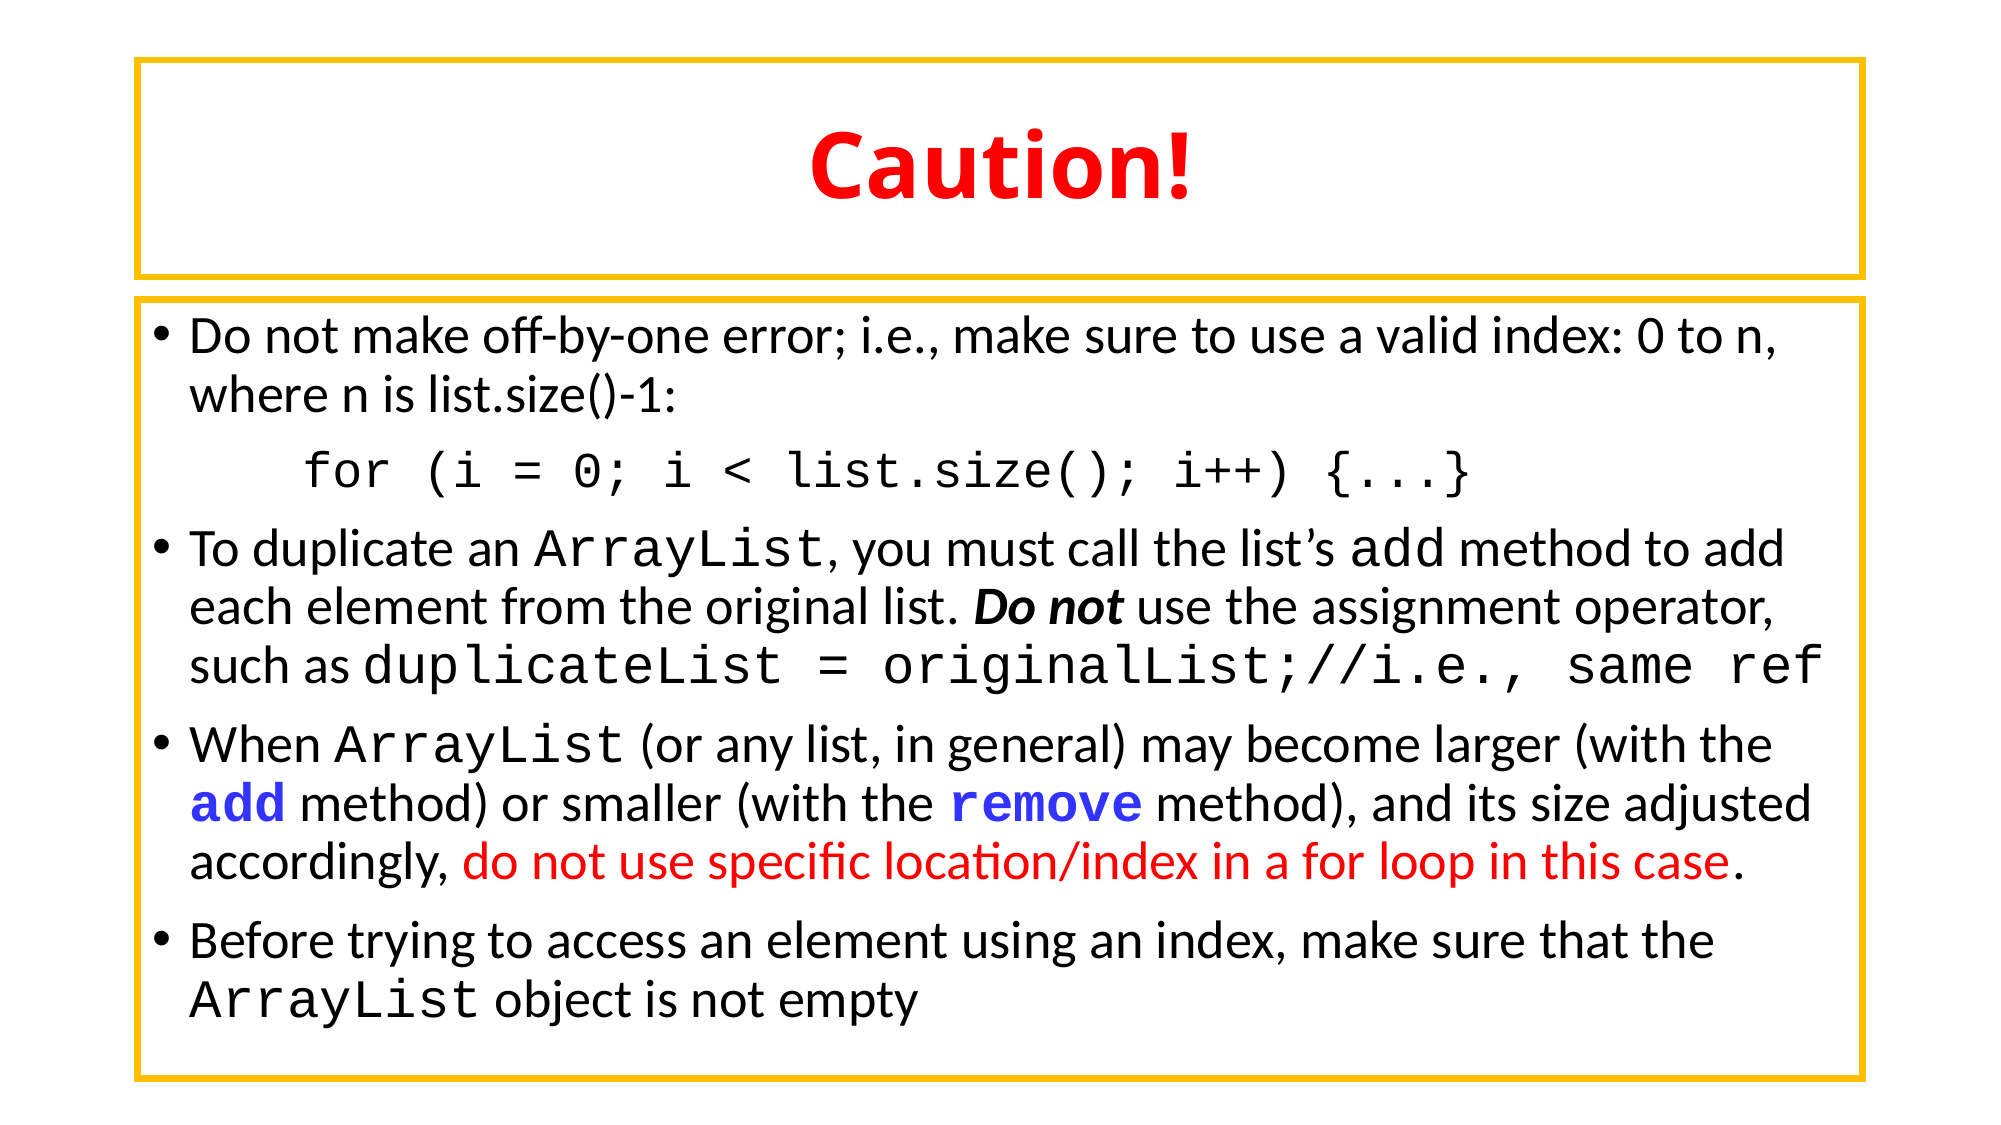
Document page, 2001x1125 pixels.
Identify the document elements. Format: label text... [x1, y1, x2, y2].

list Do not make off-by-one error; i.e., make sure to use a valid index: 0 to n, where n is list.size()-1: for (i = 0; i < list.size(); i++) {...} To duplicate an ArrayList, you must call the list’s add method to add each element from the original list. Do not use the assignment operator, such as duplicateList = originalList;//i.e., same ref When ArrayList (or any list, in general) may become larger (with the add method) or smaller (with the remove method), and its size adjusted accordingly, do not use specific location/index in a for loop in this case. Before trying to access an element using an index, make sure that the ArrayList object is not empty [137, 299, 1863, 1079]
title Caution! [137, 59, 1863, 278]
